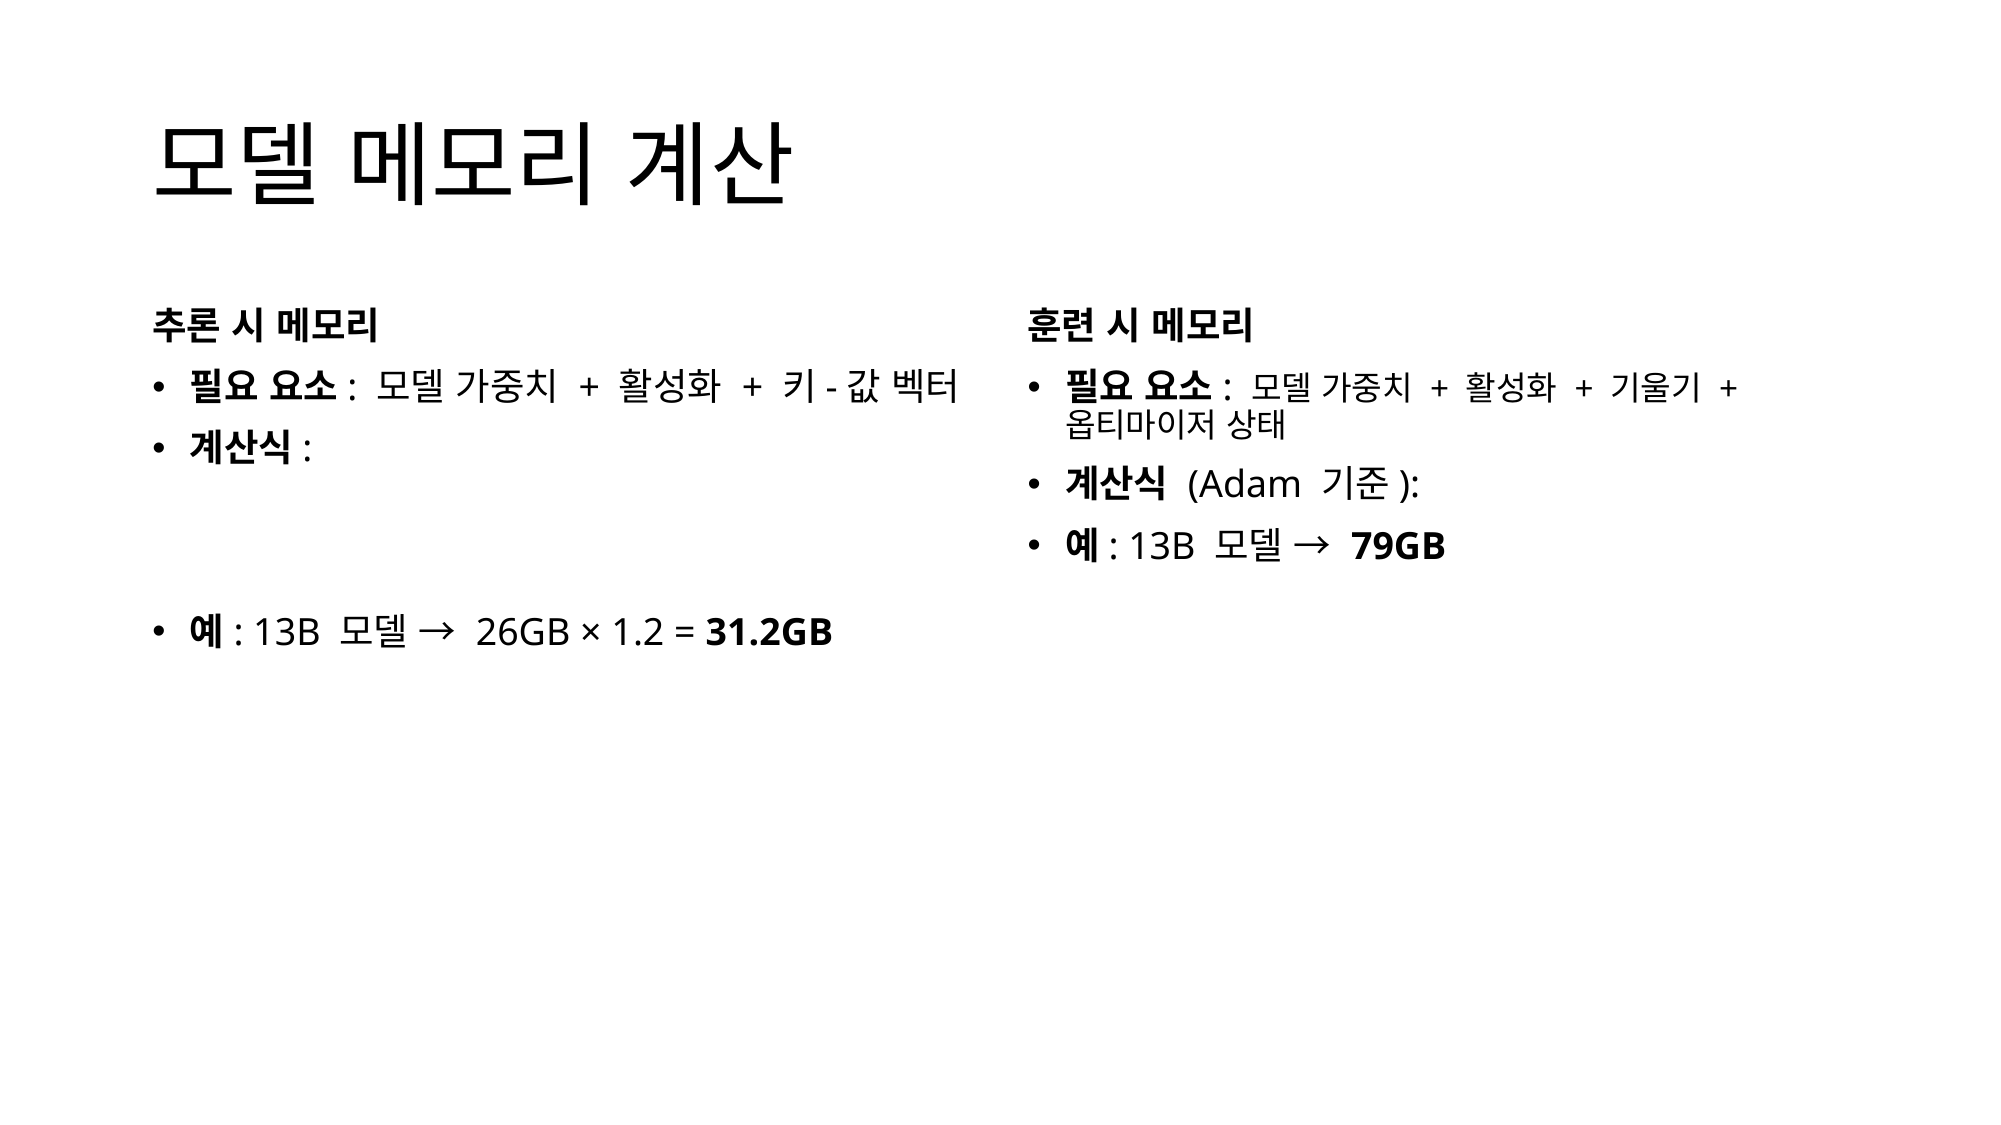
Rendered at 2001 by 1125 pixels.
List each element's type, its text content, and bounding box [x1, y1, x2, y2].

title 모델 메모리 계산 [137, 59, 1863, 278]
